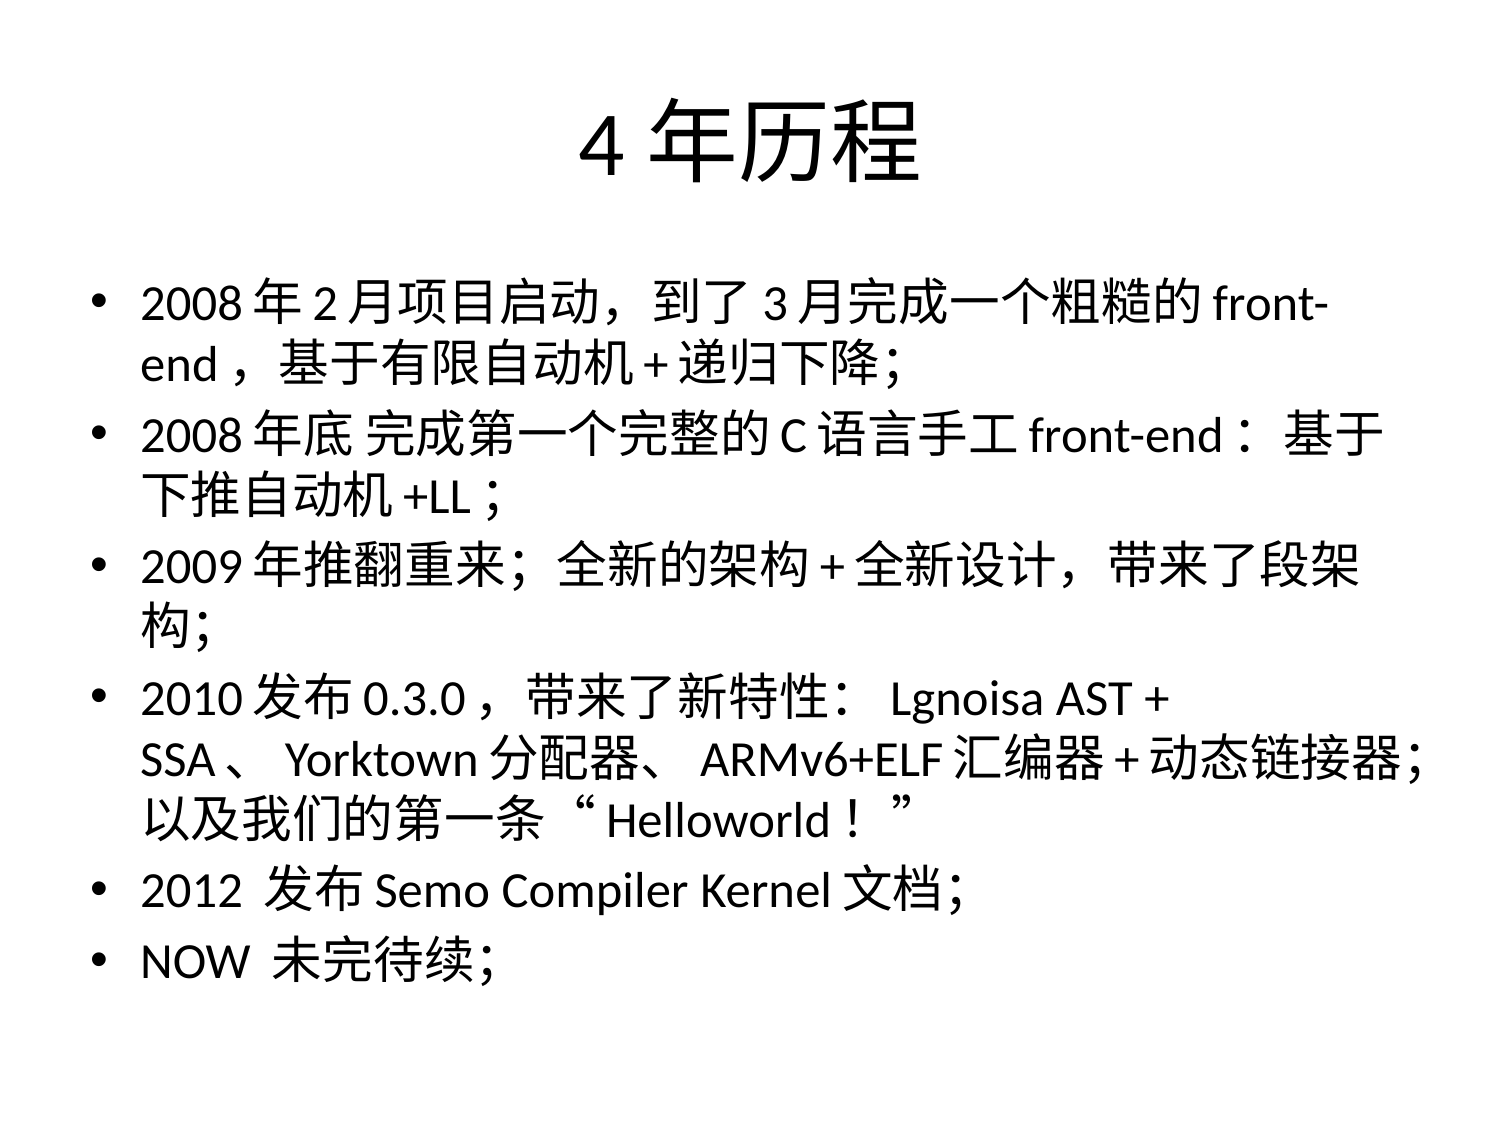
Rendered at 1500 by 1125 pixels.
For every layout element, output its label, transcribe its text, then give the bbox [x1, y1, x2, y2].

list 2008年2月项目启动，到了3月完成一个粗糙的front-end，基于有限自动机+递归下降； 2008年底 完成第一个完整的C语言手工front-end：基于下推自动机+LL； 2009年推翻重来；全新的架构+全新设计，带来了段架构； 2010发布0.3.0，带来了新特性：Lgnoisa AST + SSA、Yorktown分配器、ARMv6+ELF汇编器+动态链接器；以及我们的第一条“Helloworld！” 2012 发布Semo Compiler Kernel文档； NOW 未完待续； [75, 262, 1425, 1005]
title 4年历程 [75, 45, 1425, 233]
